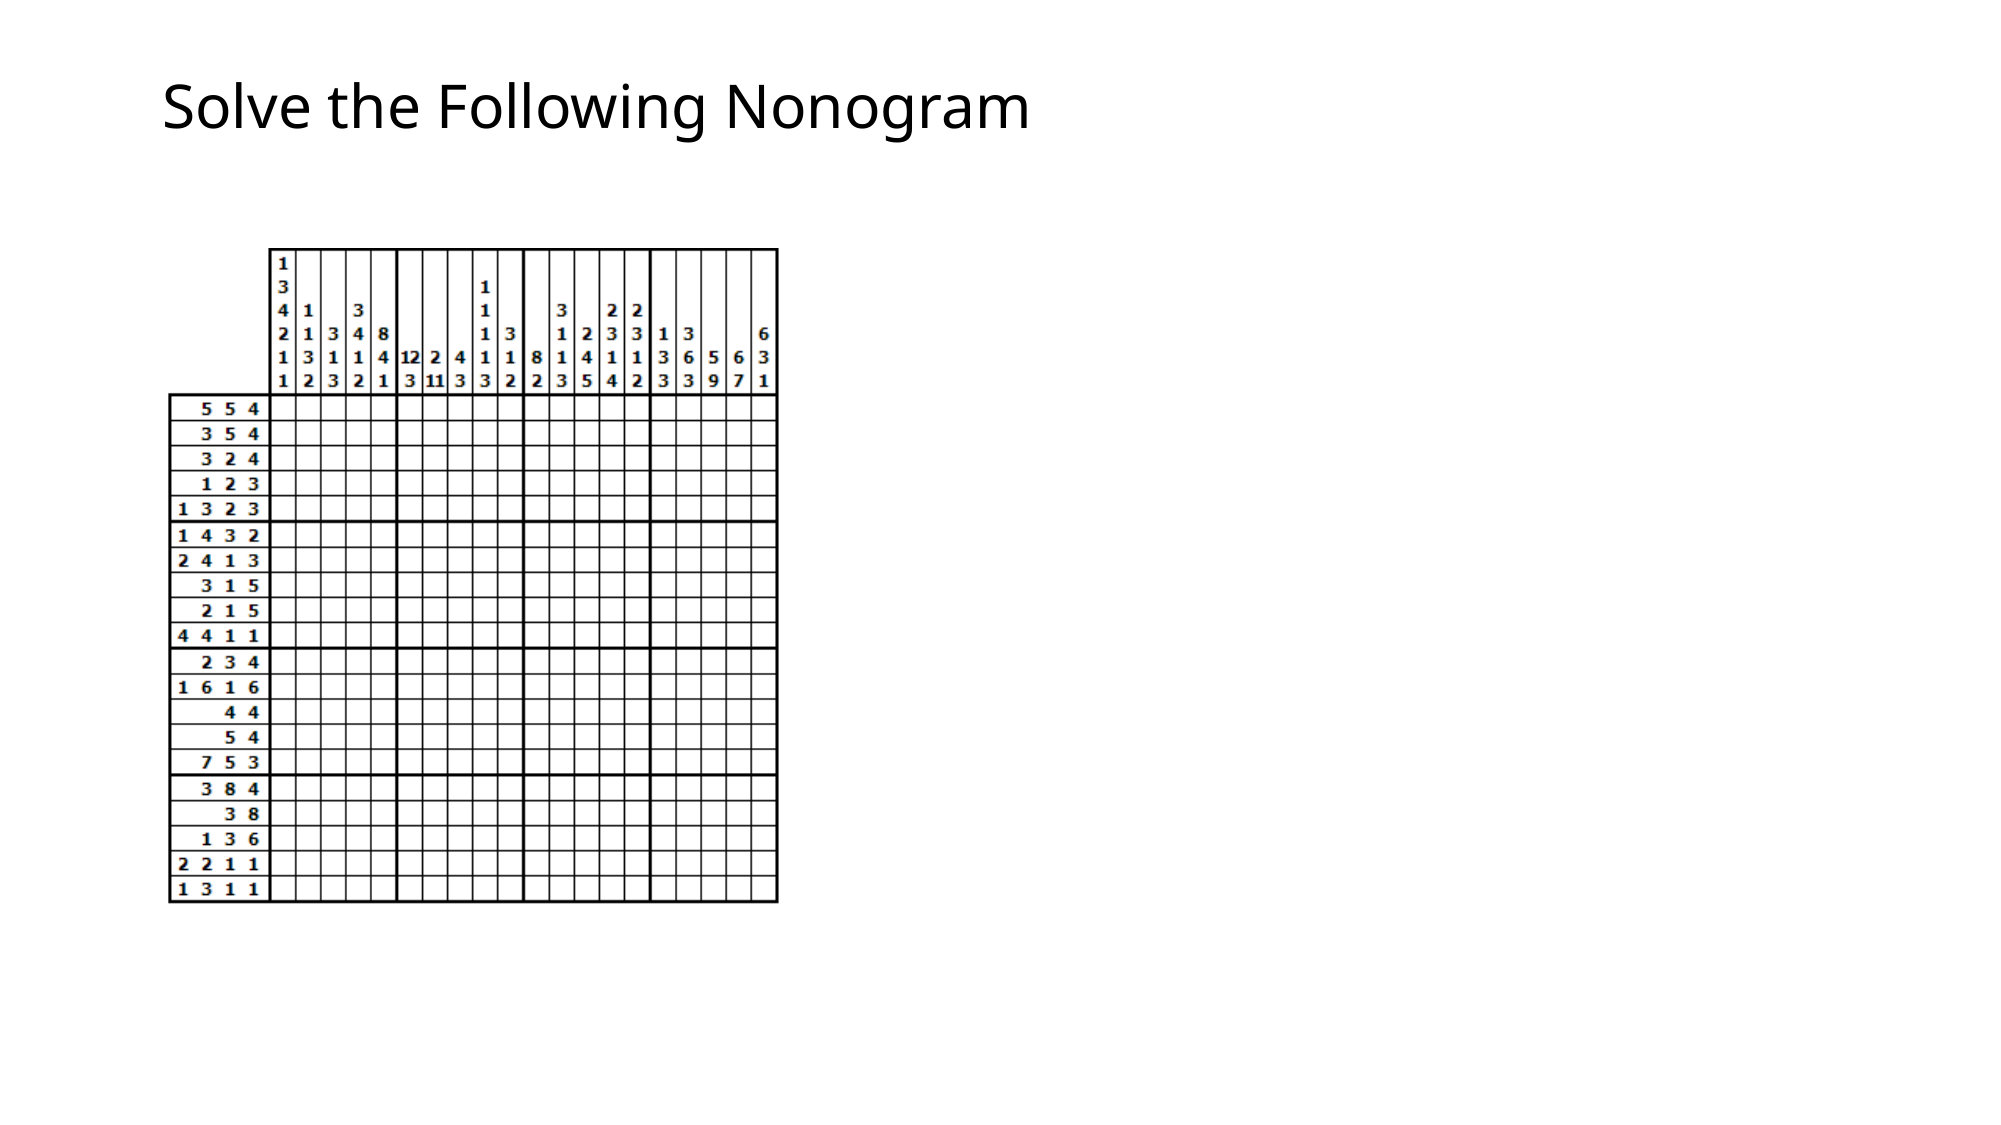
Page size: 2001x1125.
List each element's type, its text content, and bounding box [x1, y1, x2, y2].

picture [167, 248, 782, 905]
title Solve the Following Nonogram [147, 68, 1723, 150]
